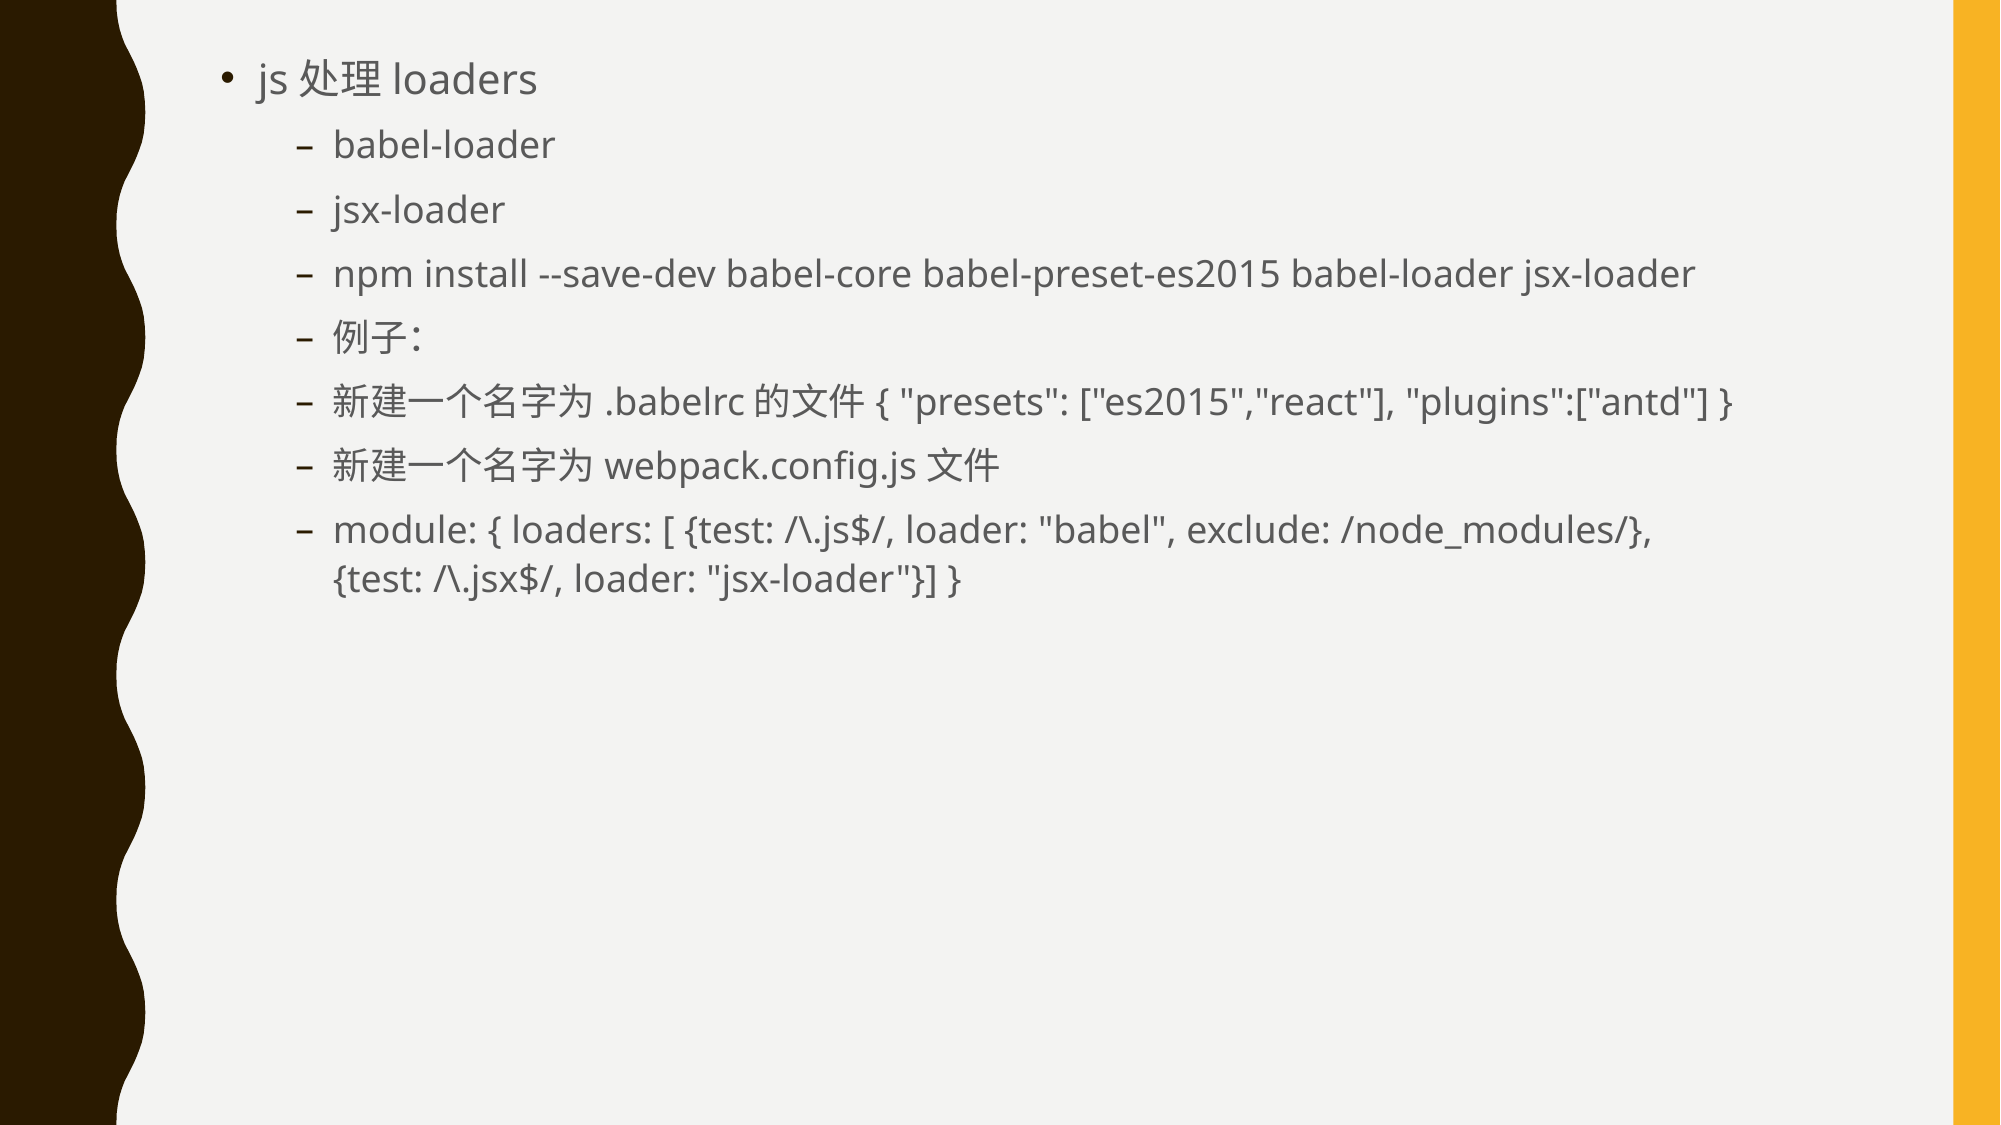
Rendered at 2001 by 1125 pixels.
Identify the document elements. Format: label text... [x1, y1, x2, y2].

list js处理loaders babel-loader jsx-loader npm install --save-dev babel-core babel-preset-es2015 babel-loader jsx-loader 例子： 新建一个名字为.babelrc的文件{ "presets": ["es2015","react"], "plugins":["antd"] } 新建一个名字为webpack.config.js文件 module: { loaders: [ {test: /\.js$/, loader: "babel", exclude: /node_modules/}, {test: /\.jsx$/, loader: "jsx-loader"}] } [205, 39, 1875, 1044]
